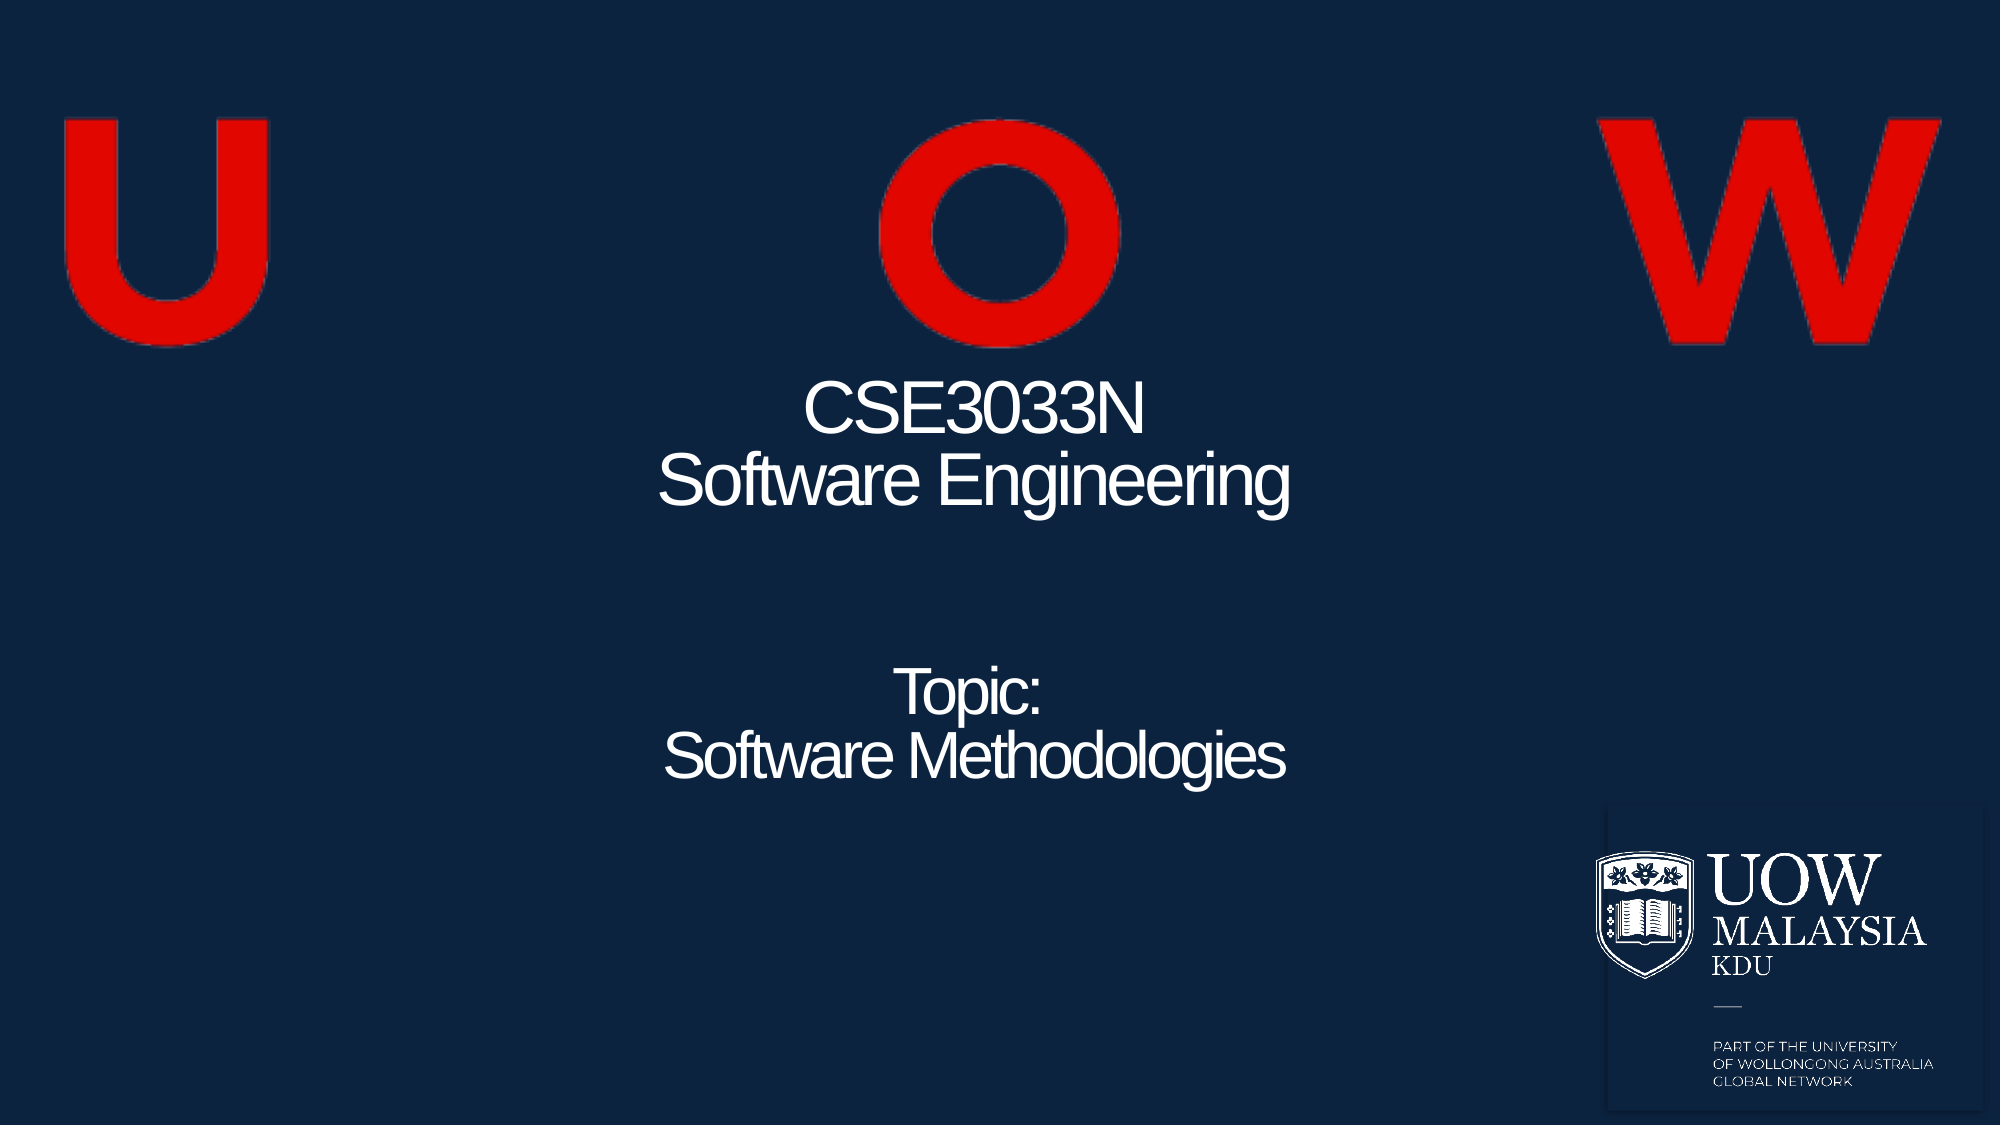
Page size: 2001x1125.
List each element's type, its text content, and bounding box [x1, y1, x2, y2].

text_box [1607, 804, 1984, 1111]
title CSE3033N Software Engineering Topic: Software Methodologies [17, 371, 1949, 890]
picture [2, 60, 2000, 1125]
